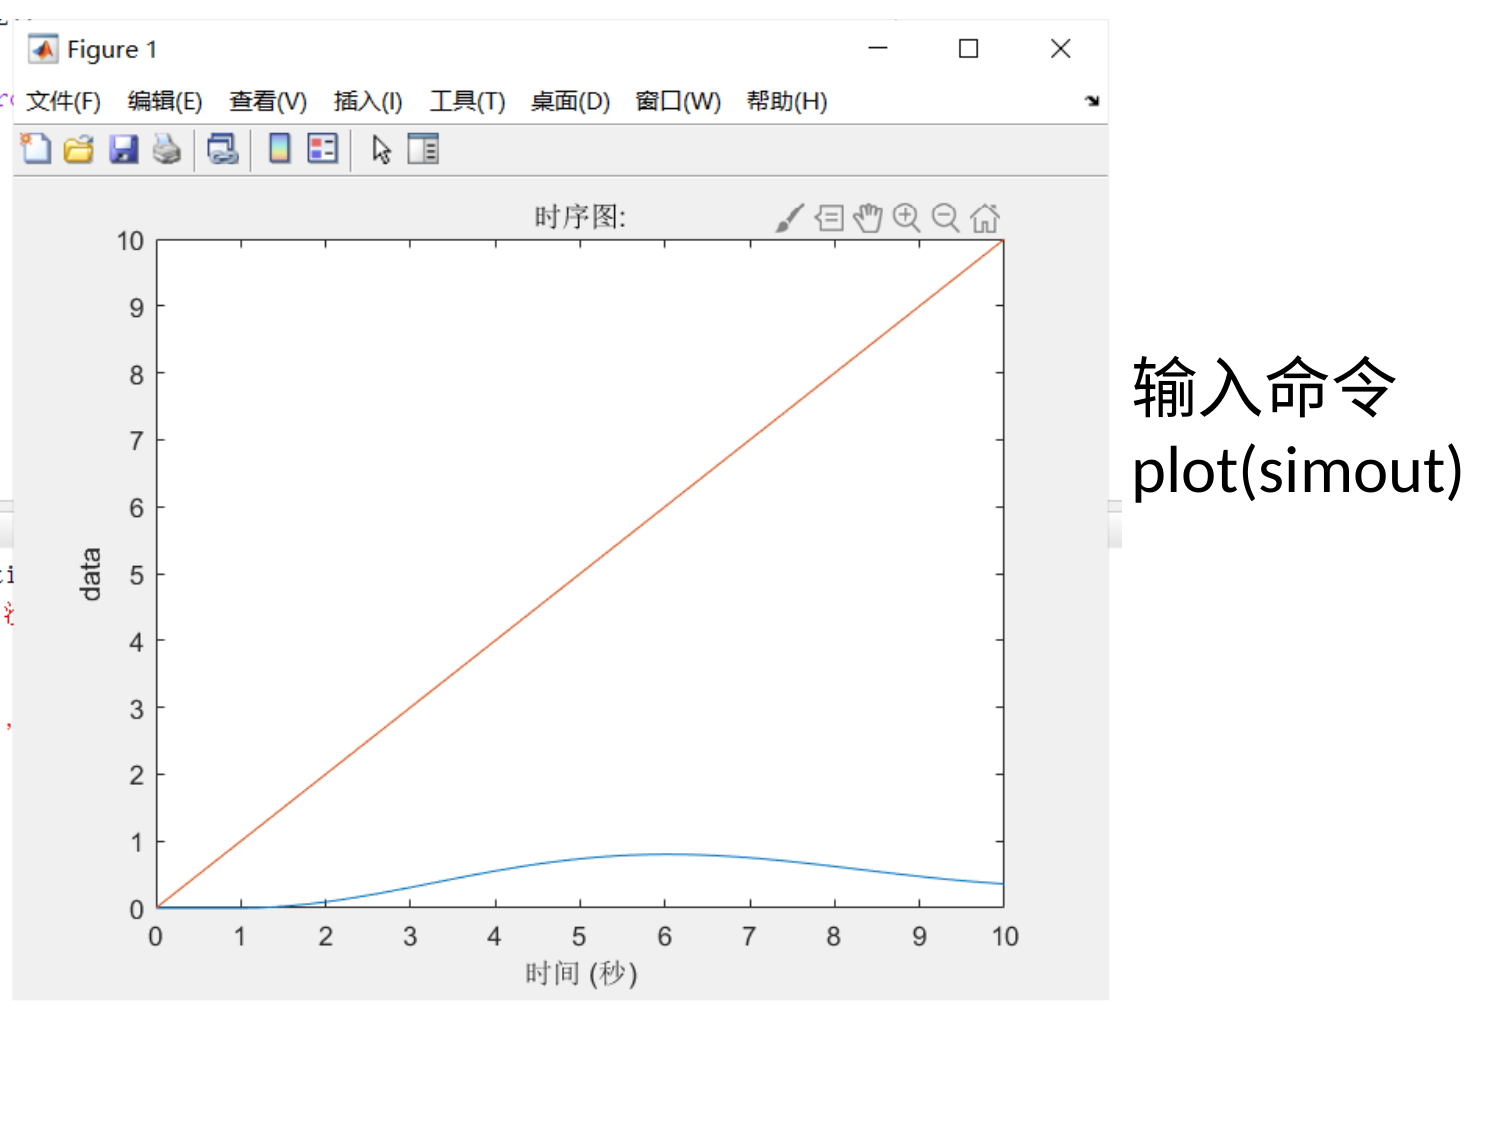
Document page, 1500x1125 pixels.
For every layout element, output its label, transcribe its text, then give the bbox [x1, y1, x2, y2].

picture [0, 18, 1123, 1014]
text_box 输入命令 plot(simout) [1126, 338, 1500, 513]
